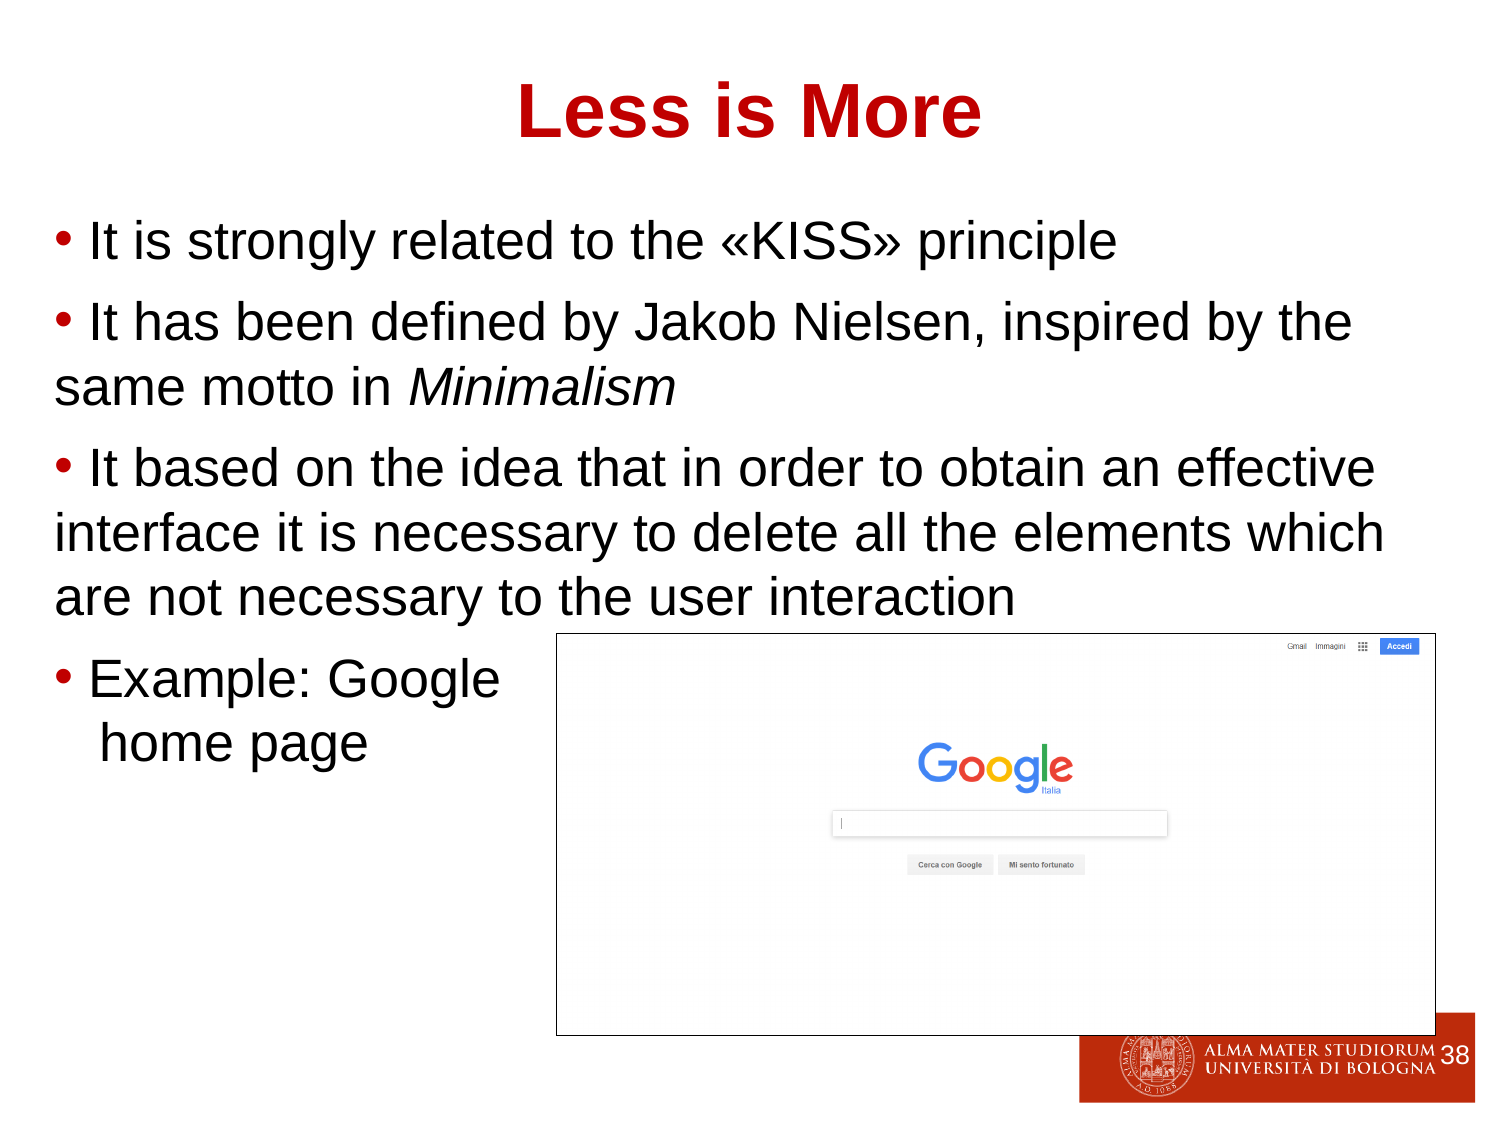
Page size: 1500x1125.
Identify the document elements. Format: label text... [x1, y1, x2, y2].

picture [556, 633, 1442, 1102]
text_box 38 [1218, 1031, 1485, 1077]
text_box Less is More [103, 46, 1396, 167]
text_box It is strongly related to the «KISS» principle It has been defined by Jakob Nielsen, inspired by the same motto in Minimalism It based on the idea that in order to obtain an effective interface it is necessary to delete all the elements which are not necessary to the user interaction Example: Google home page [39, 198, 1468, 780]
